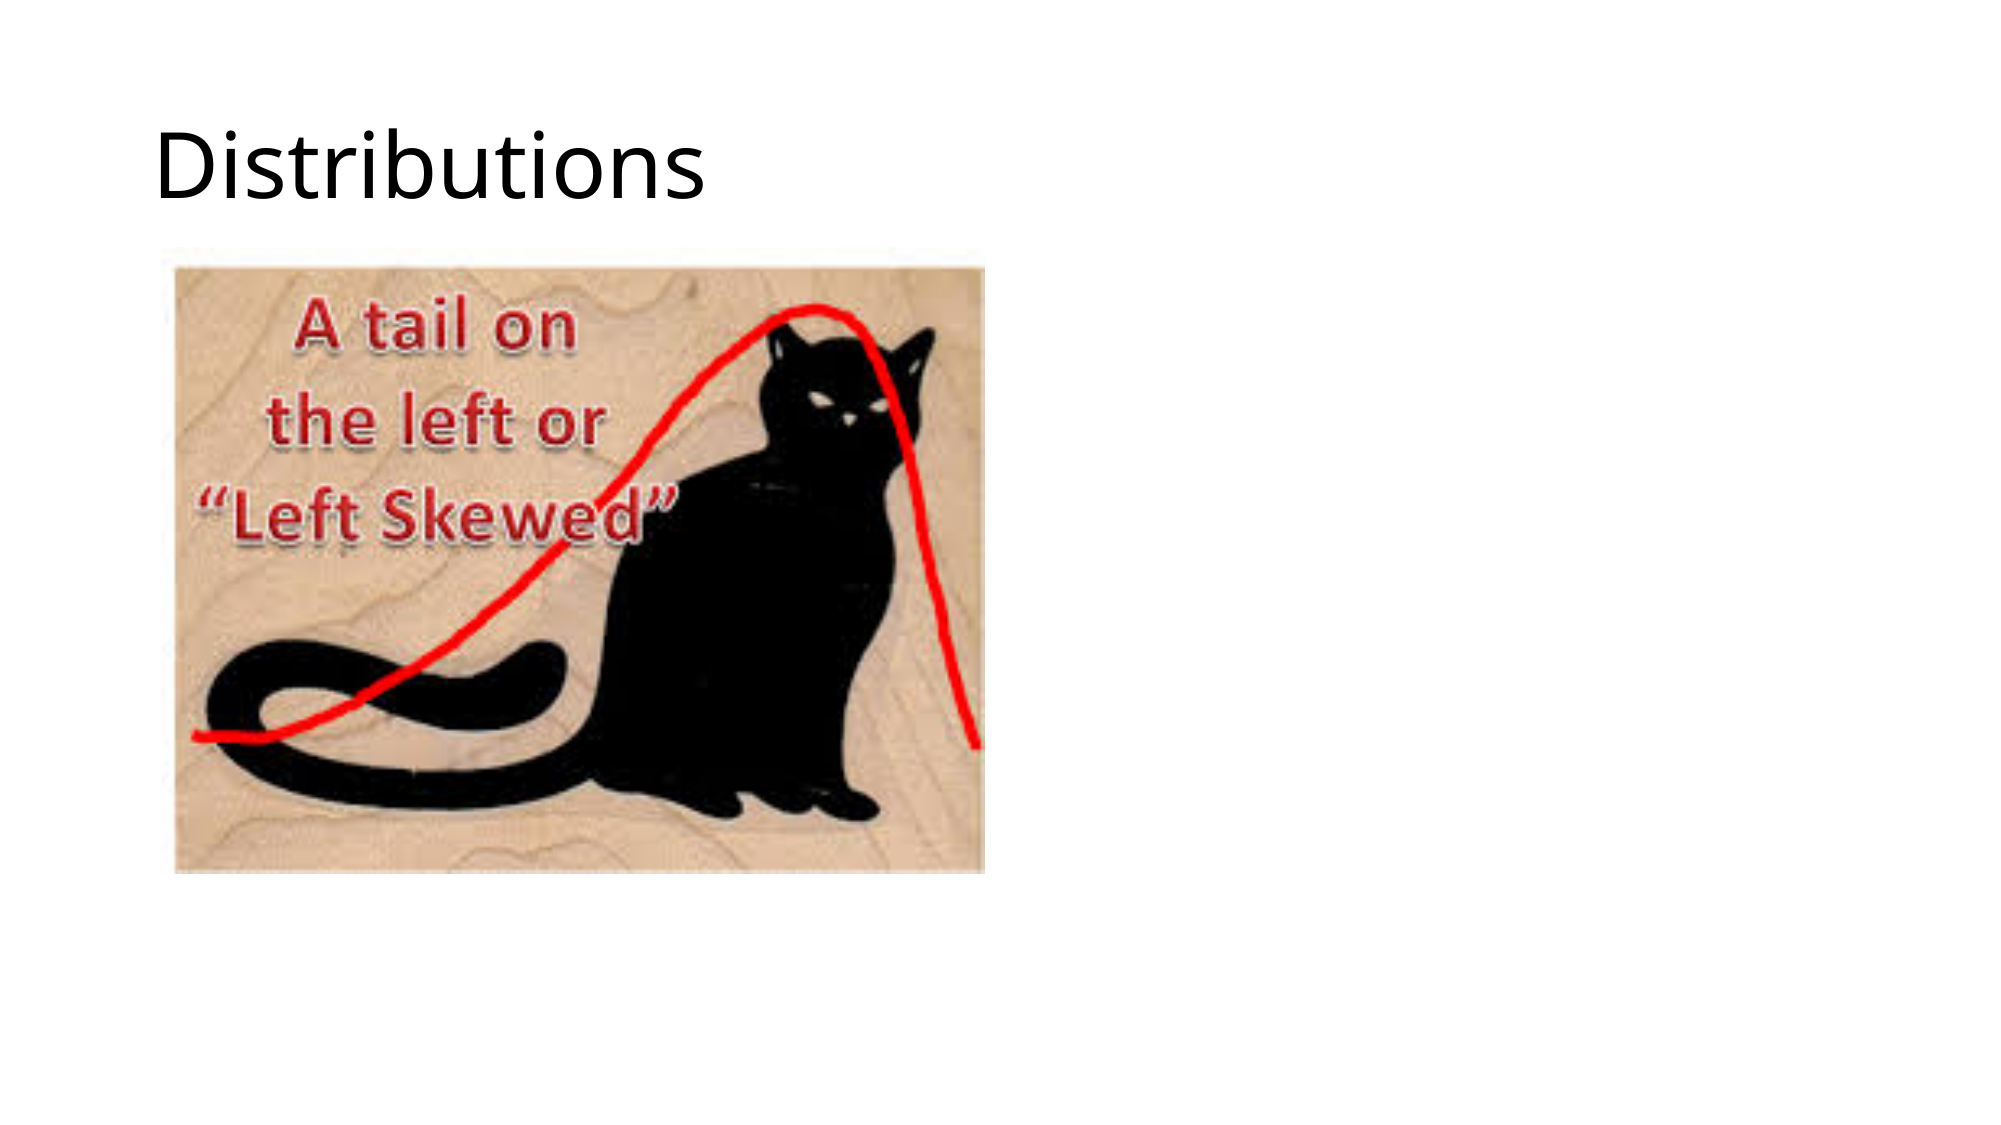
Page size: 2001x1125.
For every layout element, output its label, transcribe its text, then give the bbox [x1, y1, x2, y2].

title Distributions [137, 59, 1863, 278]
picture [137, 247, 985, 874]
